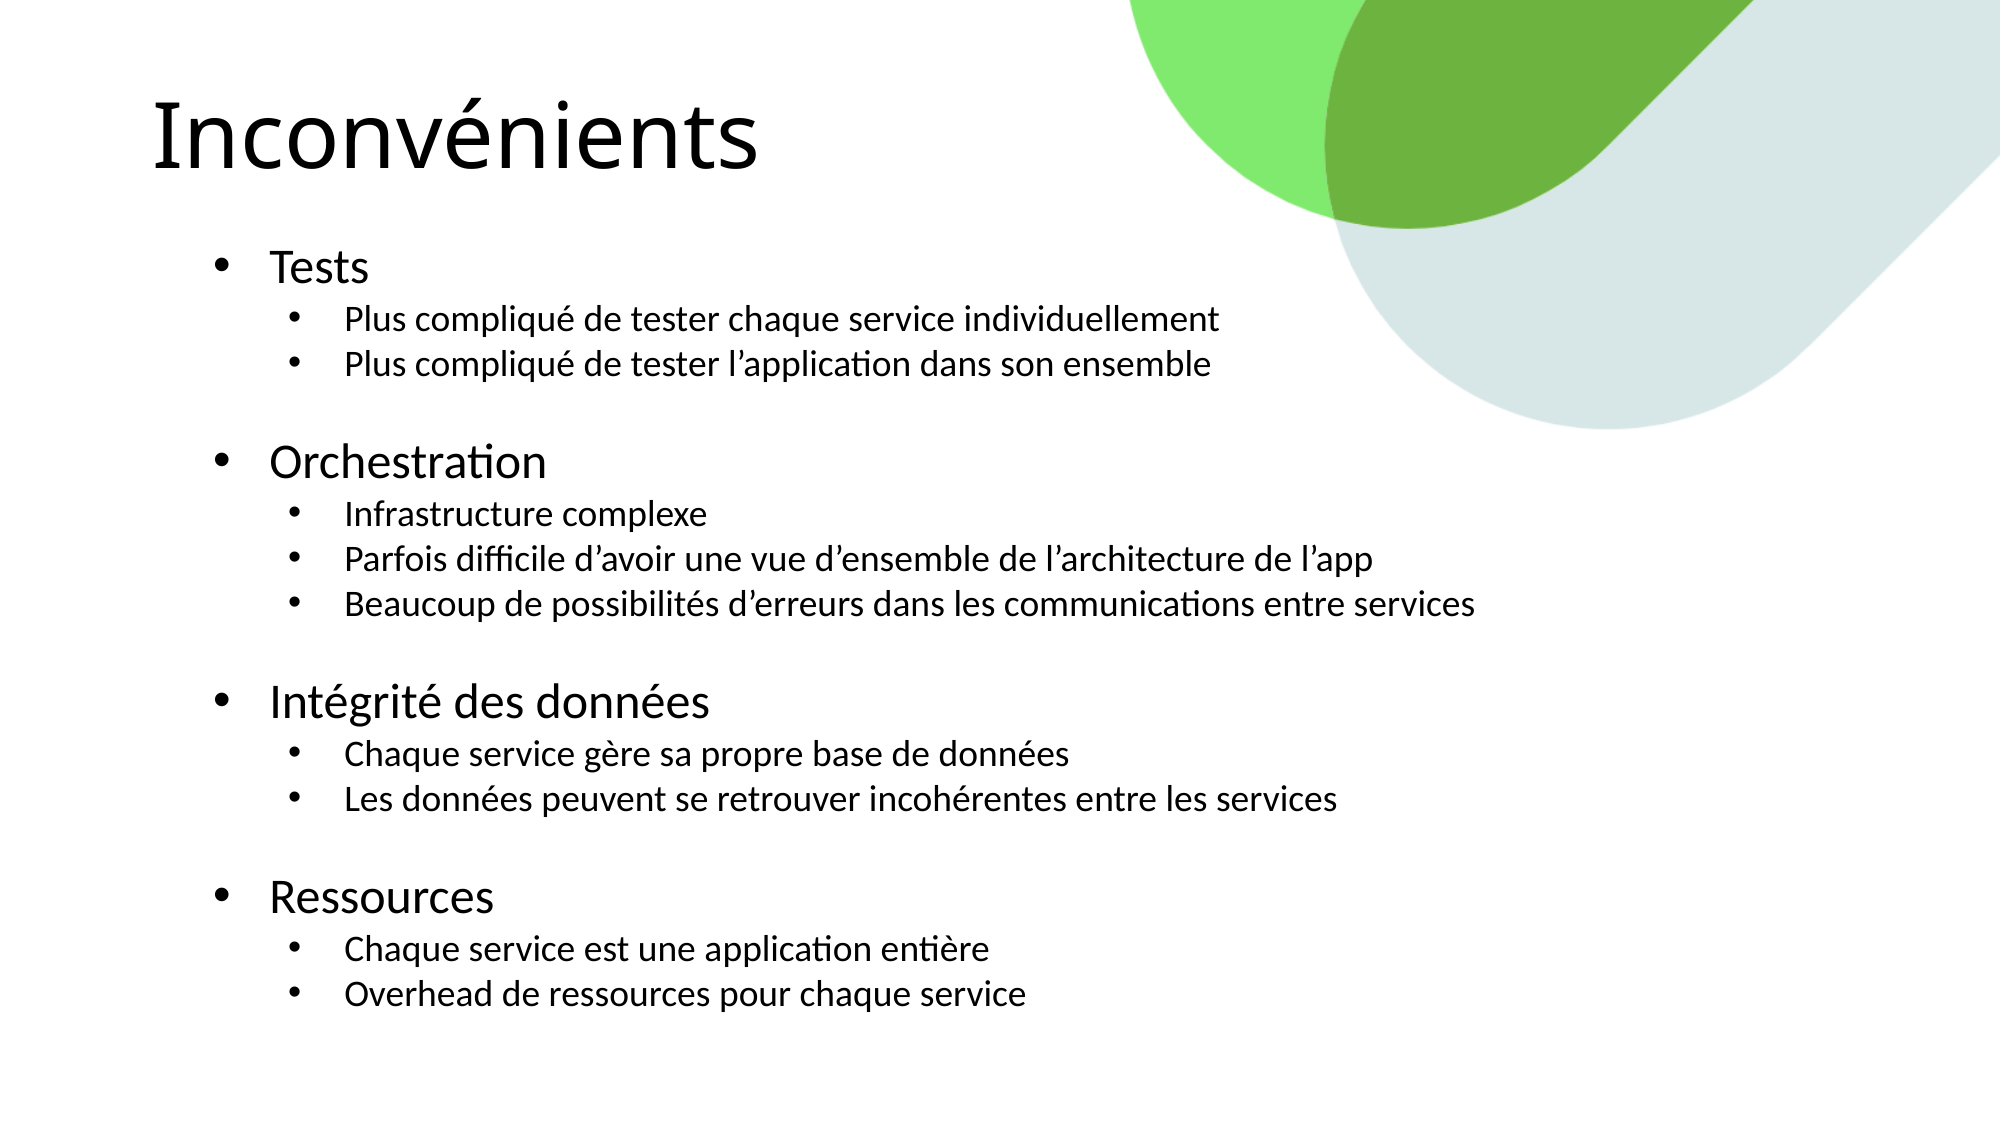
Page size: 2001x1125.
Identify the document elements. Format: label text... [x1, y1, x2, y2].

title Inconvénients [137, 29, 1093, 248]
text_box Tests Plus compliqué de tester chaque service individuellement Plus compliqué de tester l’application dans son ensemble Orchestration Infrastructure complexe Parfois difficile d’avoir une vue d’ensemble de l’architecture de l’app Beaucoup de possibilités d’erreurs dans les communications entre services Intégrité des données Chaque service gère sa propre base de données Les données peuvent se retrouver incohérentes entre les services Ressources Chaque service est une application entière Overhead de ressources pour chaque service [198, 226, 1492, 1022]
picture [1093, 0, 2000, 497]
